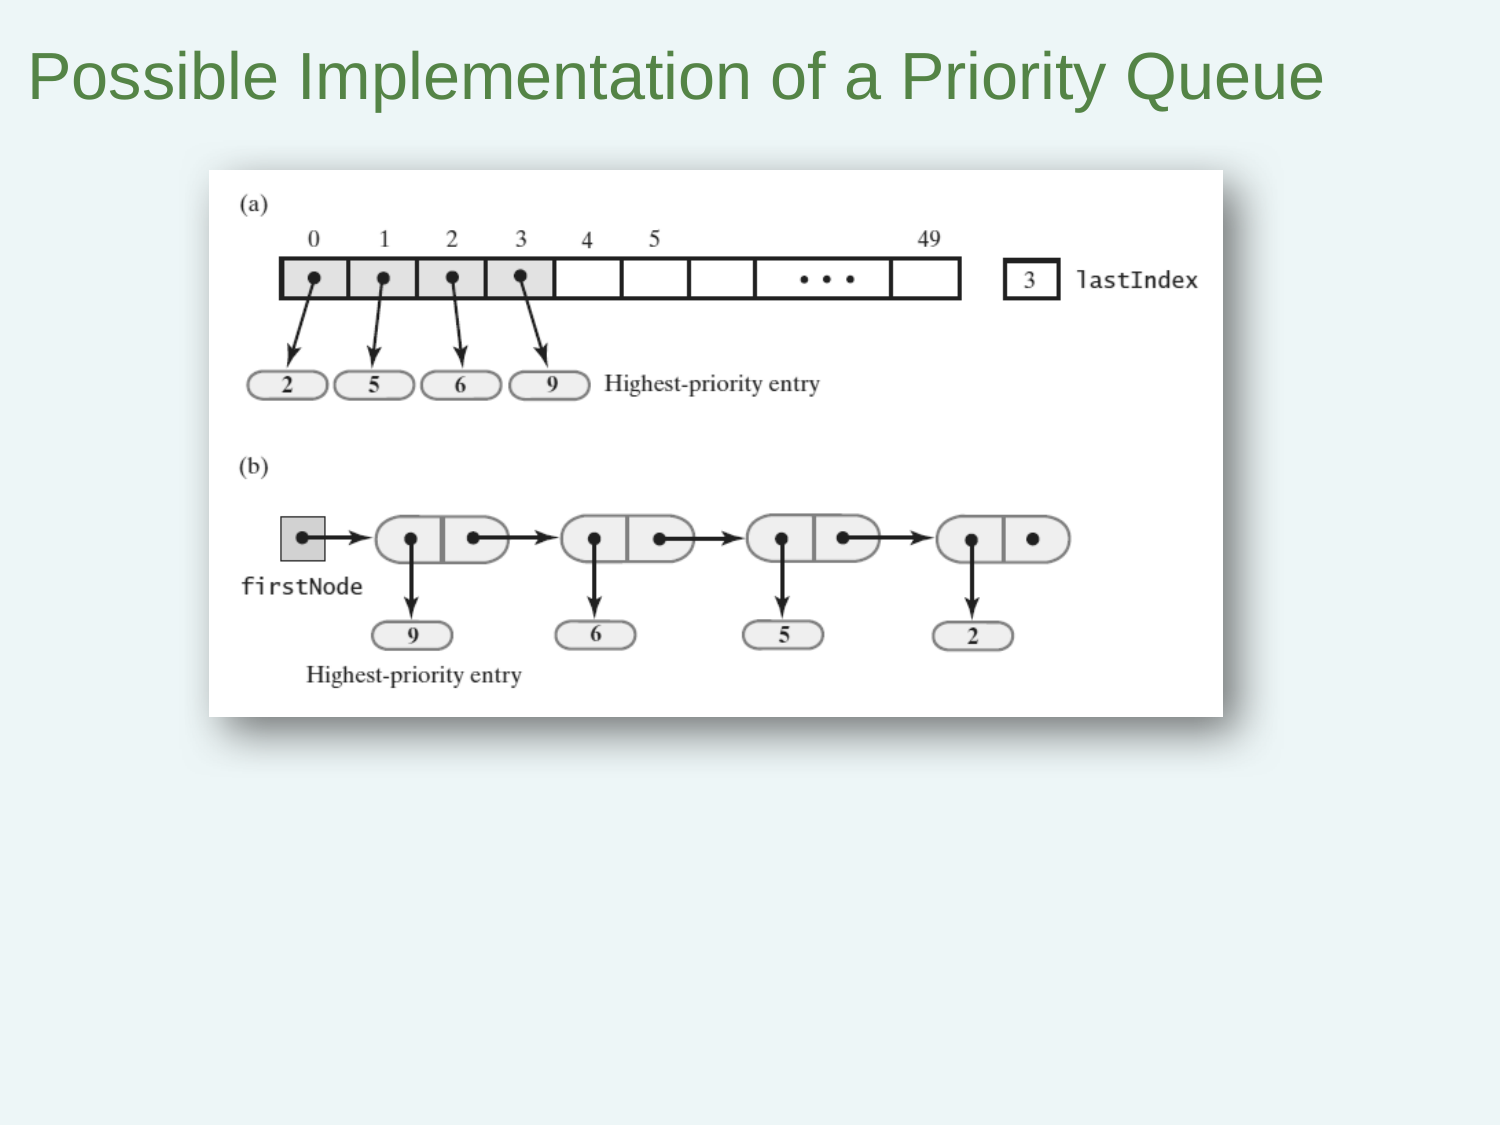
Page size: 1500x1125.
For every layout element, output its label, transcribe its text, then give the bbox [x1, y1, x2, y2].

picture [209, 169, 1223, 717]
text_box Possible Implementation of a Priority Queue [12, 23, 1500, 124]
